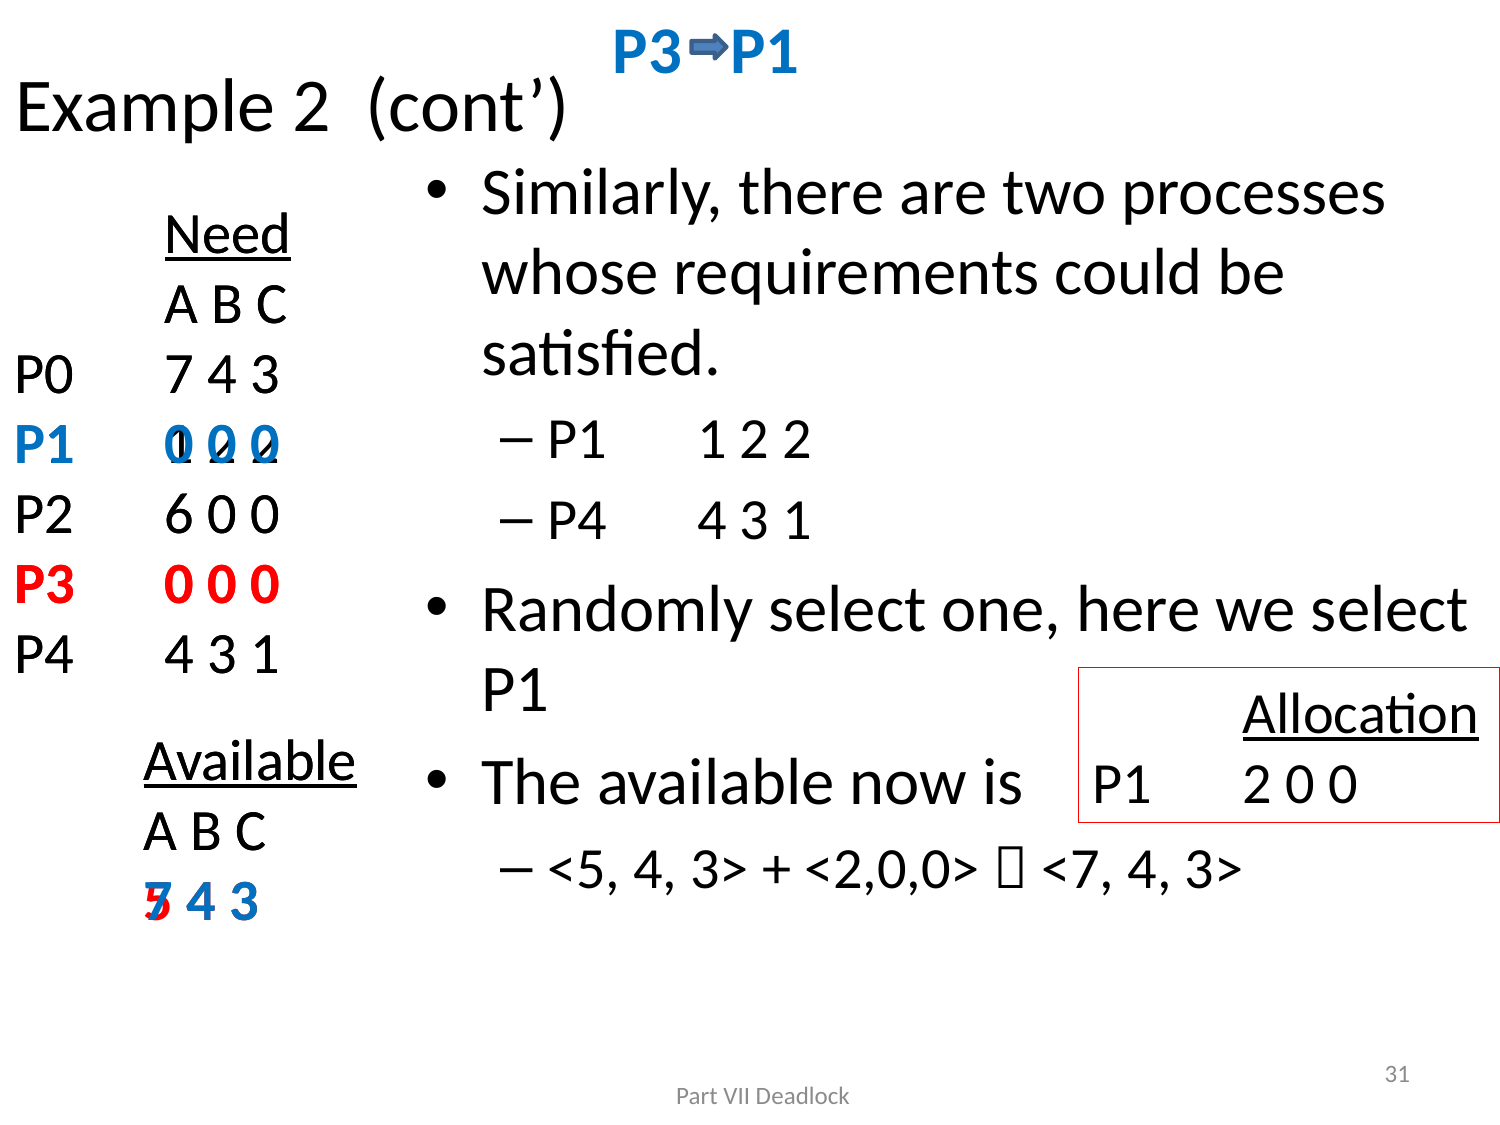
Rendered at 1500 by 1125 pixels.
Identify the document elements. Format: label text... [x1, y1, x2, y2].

text_box Available A B C 7 4 3 [128, 714, 422, 940]
text_box P1 [715, 0, 815, 95]
slide_number 31 [1074, 1042, 1425, 1103]
title Example 2 (cont’) [0, 46, 1350, 155]
text_box Need A B C P0 7 4 3 P1 0 0 0 P2 6 0 0 P3 0 0 0 P4 4 3 1 [0, 187, 328, 693]
text_box [689, 33, 729, 61]
footer Part VII Deadlock [512, 1065, 1020, 1125]
text_box Allocation P1 2 0 0 [1078, 667, 1500, 823]
text_box P3 [598, 0, 698, 95]
list Similarly, there are two processes whose requirements could be satisfied. P1 1 2 2 P4 4 3 1 Randomly select one, here we select P1 The available now is <5, 4, 3> + <2,0,0>  <7, 4, 3> [410, 140, 1500, 1102]
